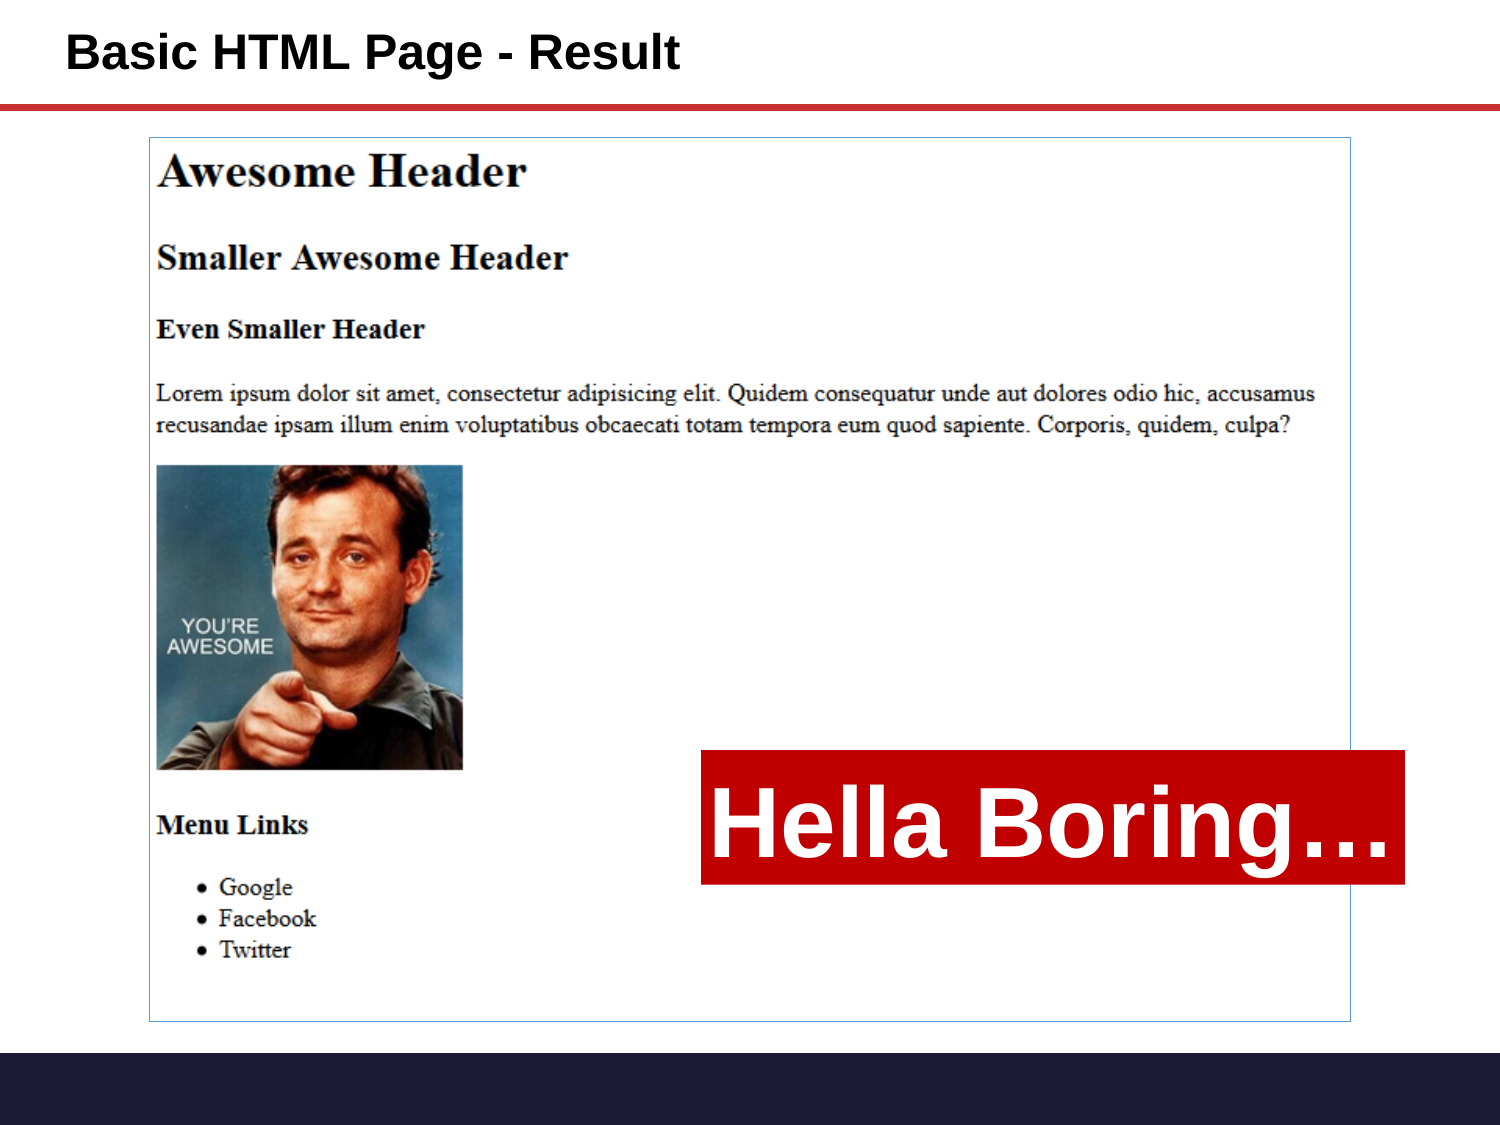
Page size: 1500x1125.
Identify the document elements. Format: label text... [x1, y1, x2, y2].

picture [149, 137, 1351, 1022]
title Basic HTML Page - Result [50, 0, 948, 108]
text_box Hella Boring… [1351, 750, 1405, 885]
